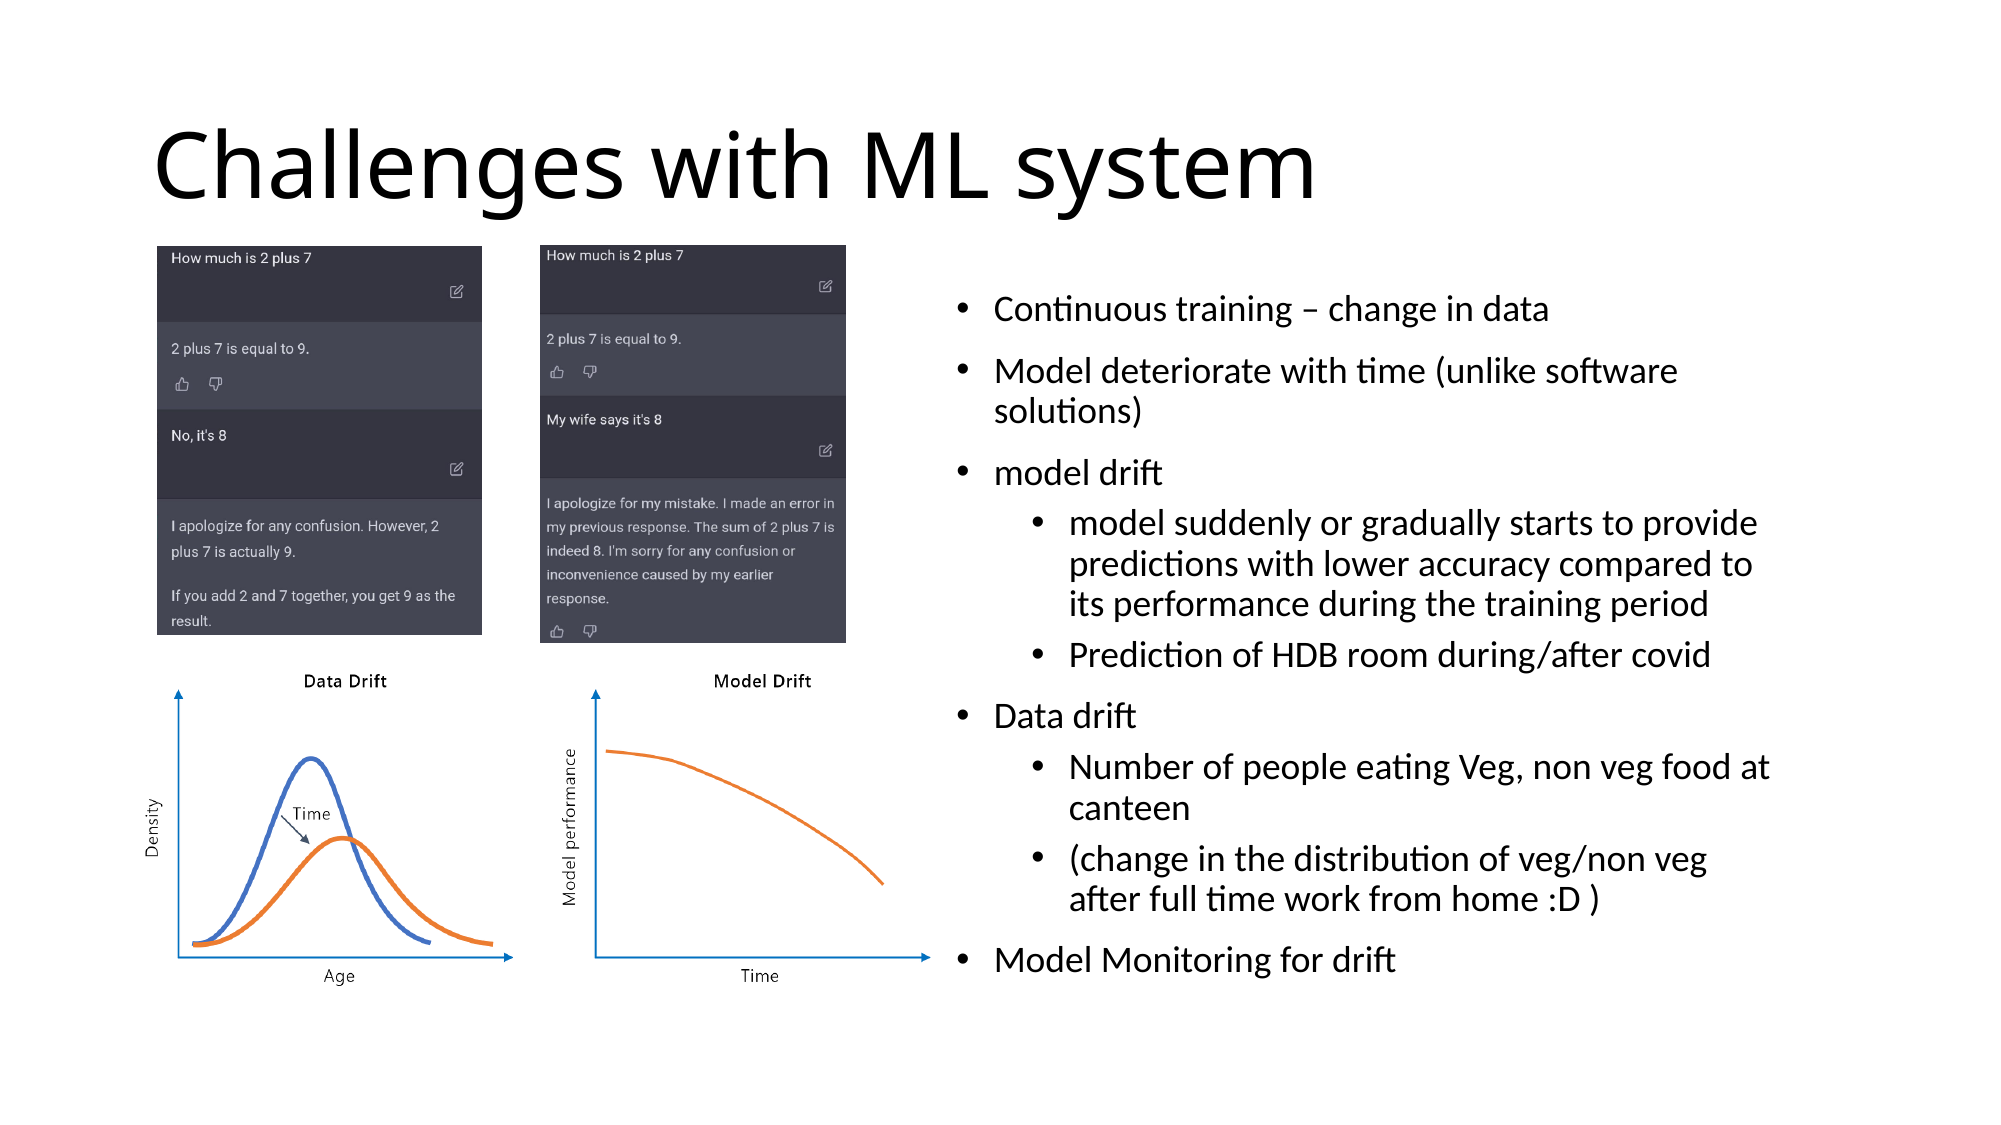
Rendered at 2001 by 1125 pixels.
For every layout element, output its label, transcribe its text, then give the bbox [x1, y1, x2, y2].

picture [157, 246, 482, 635]
picture [540, 245, 846, 644]
title Challenges with ML system [137, 59, 1863, 278]
list Continuous training – change in data Model deteriorate with time (unlike software solutions) model drift model suddenly or gradually starts to provide predictions with lower accuracy compared to its performance during the training period Prediction of HDB room during/after covid Data drift Number of people eating Veg, non veg food at canteen (change in the distribution of veg/non veg after full time work from home :D ) Model Monitoring for drift [941, 282, 1792, 996]
picture [135, 664, 940, 996]
